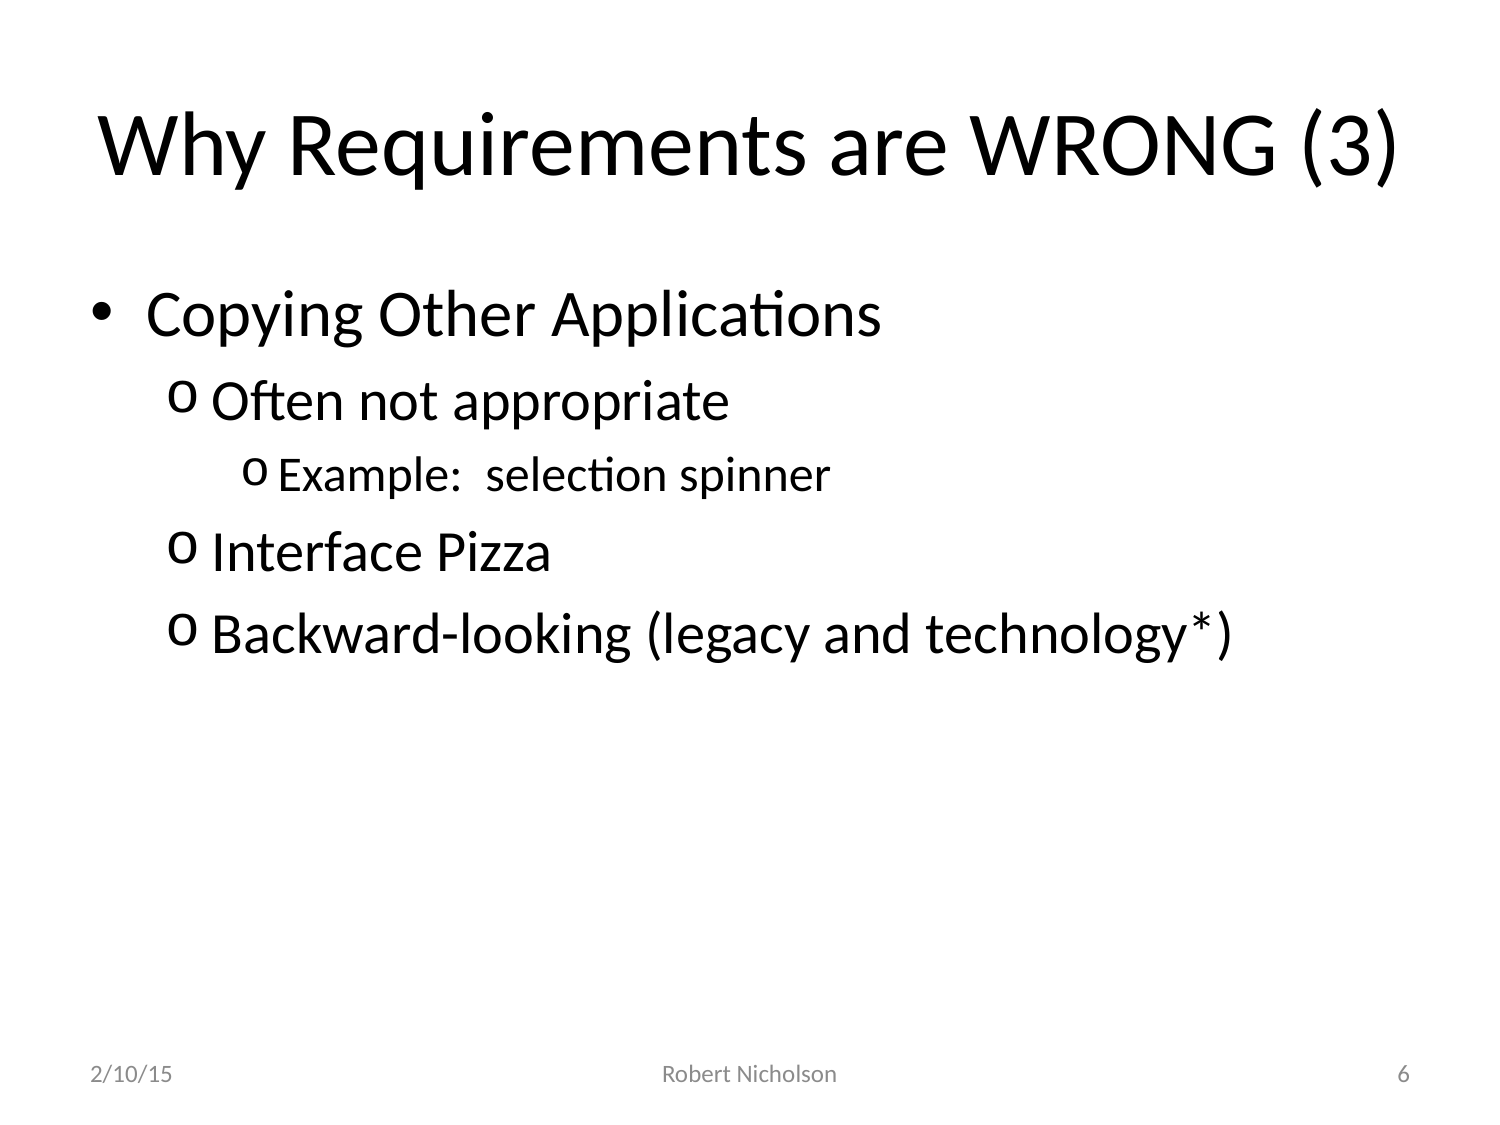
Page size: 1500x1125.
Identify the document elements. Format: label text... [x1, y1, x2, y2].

footer Robert Nicholson [512, 1042, 988, 1103]
list Copying Other Applications Often not appropriate Example: selection spinner Interface Pizza Backward-looking (legacy and technology*) [75, 262, 1425, 1005]
title Why Requirements are WRONG (3) [75, 45, 1425, 233]
slide_number 6 [1074, 1042, 1425, 1103]
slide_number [75, 1042, 425, 1103]
